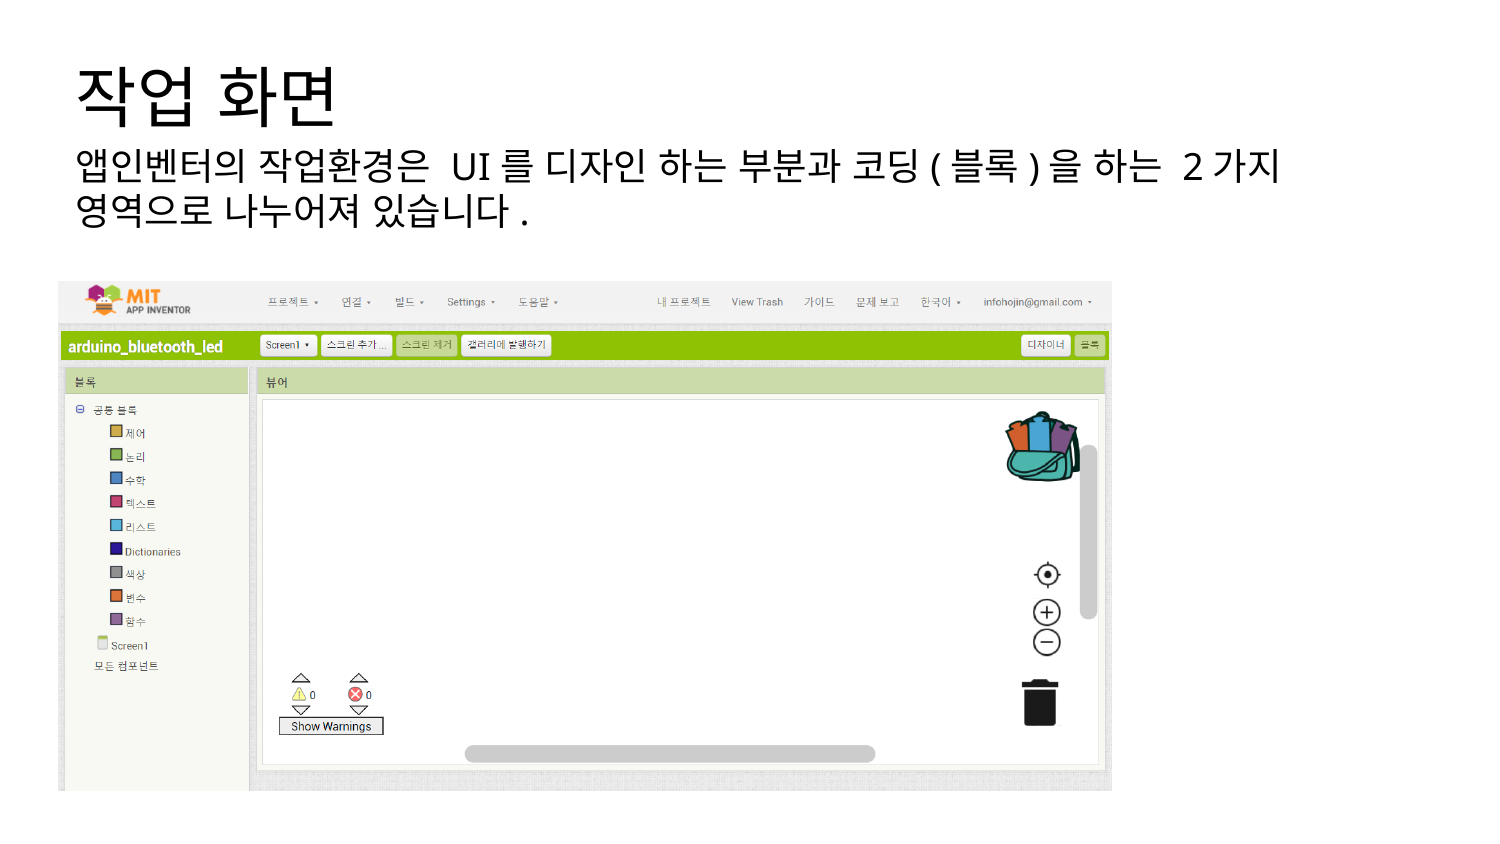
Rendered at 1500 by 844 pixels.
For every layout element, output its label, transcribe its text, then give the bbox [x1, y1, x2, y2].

picture [58, 281, 1112, 791]
text_box 앱인벤터의 작업환경은 UI를 디자인 하는 부분과 코딩(블록)을 하는 2가지 영역으로 나누어져 있습니다. [60, 135, 1428, 241]
text_box 작업 화면 [60, 48, 1303, 143]
